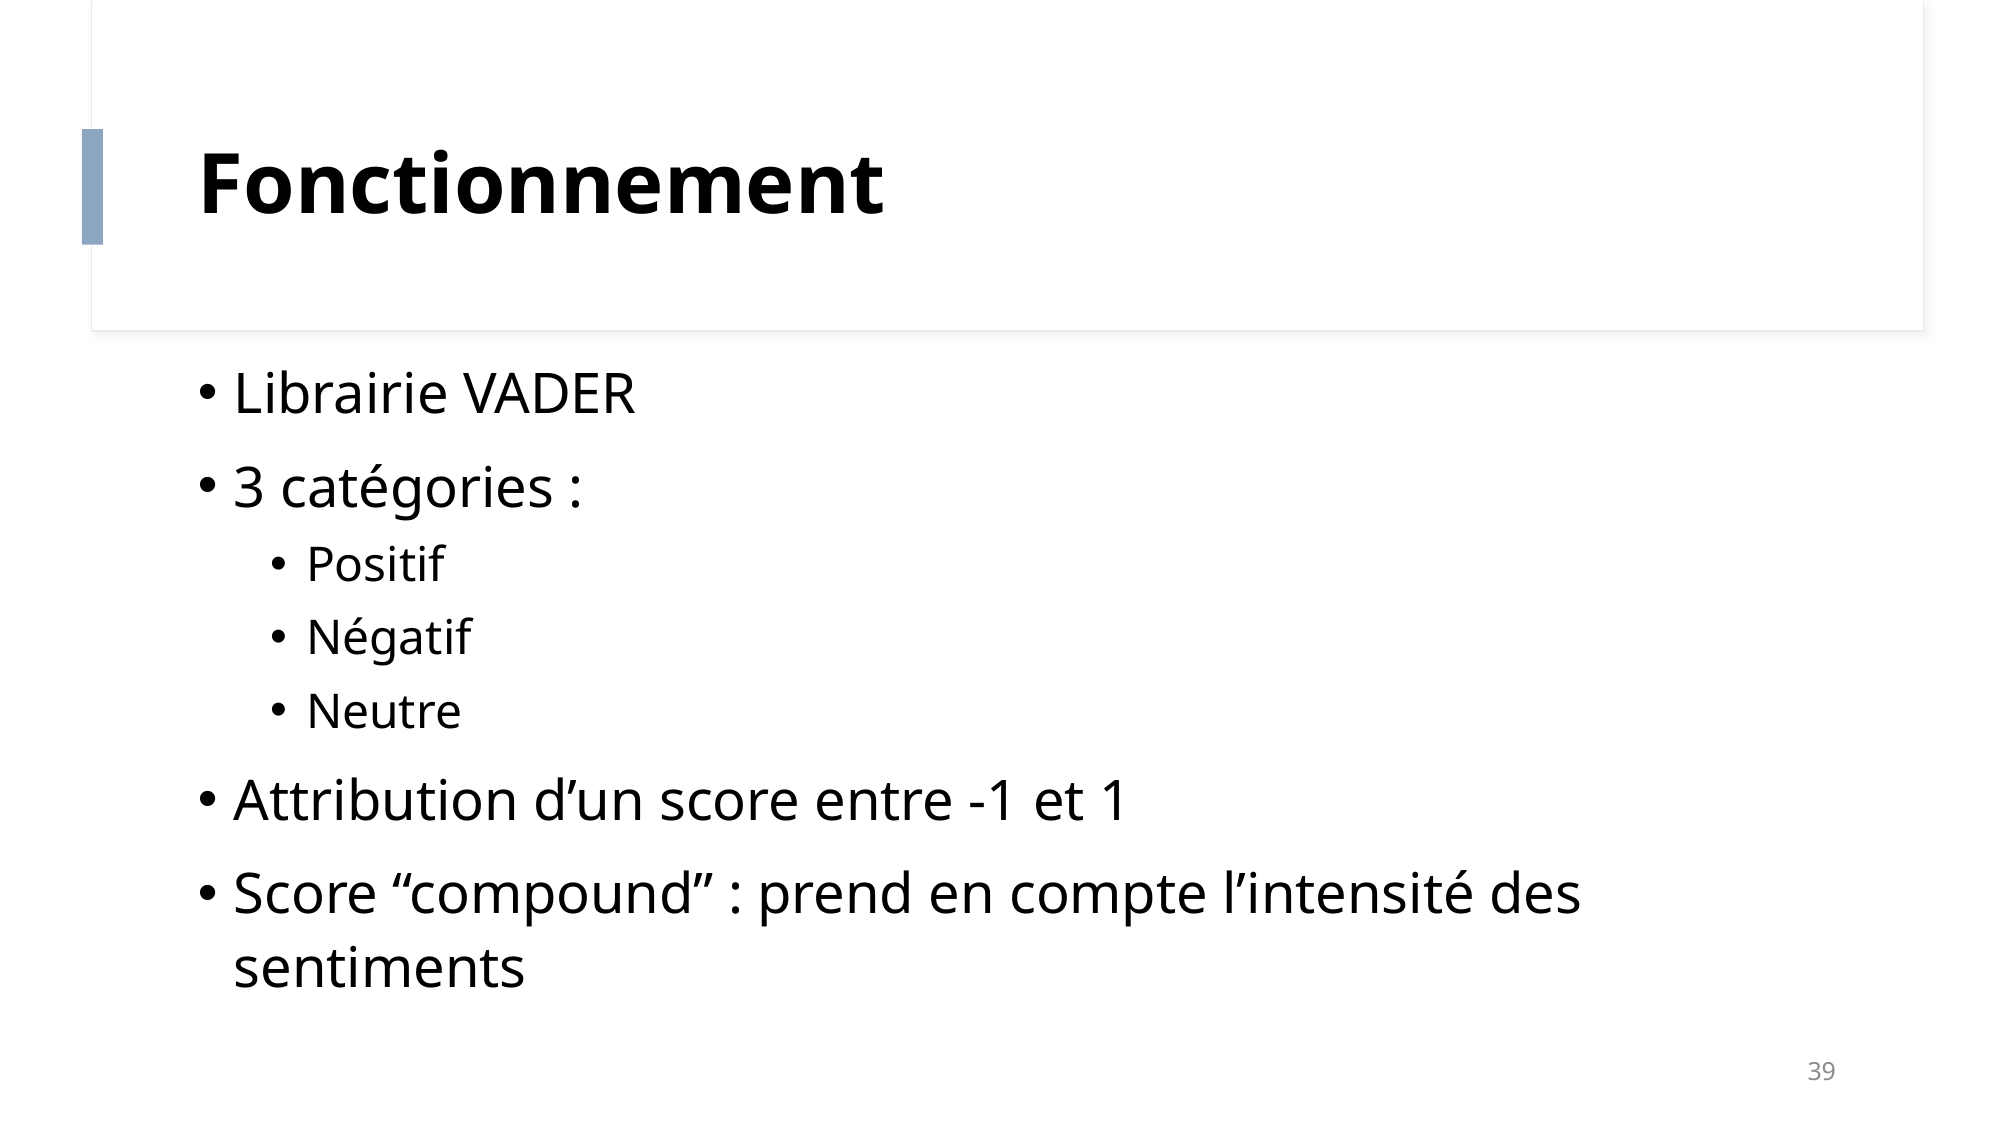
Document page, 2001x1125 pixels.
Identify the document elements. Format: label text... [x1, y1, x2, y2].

list Librairie VADER 3 catégories : Positif Négatif Neutre Attribution d’un score entre -1 et 1 Score “compound” : prend en compte l’intensité des sentiments [183, 343, 1851, 1013]
title Fonctionnement [183, 90, 1851, 284]
slide_number 39 [1401, 1042, 1851, 1103]
